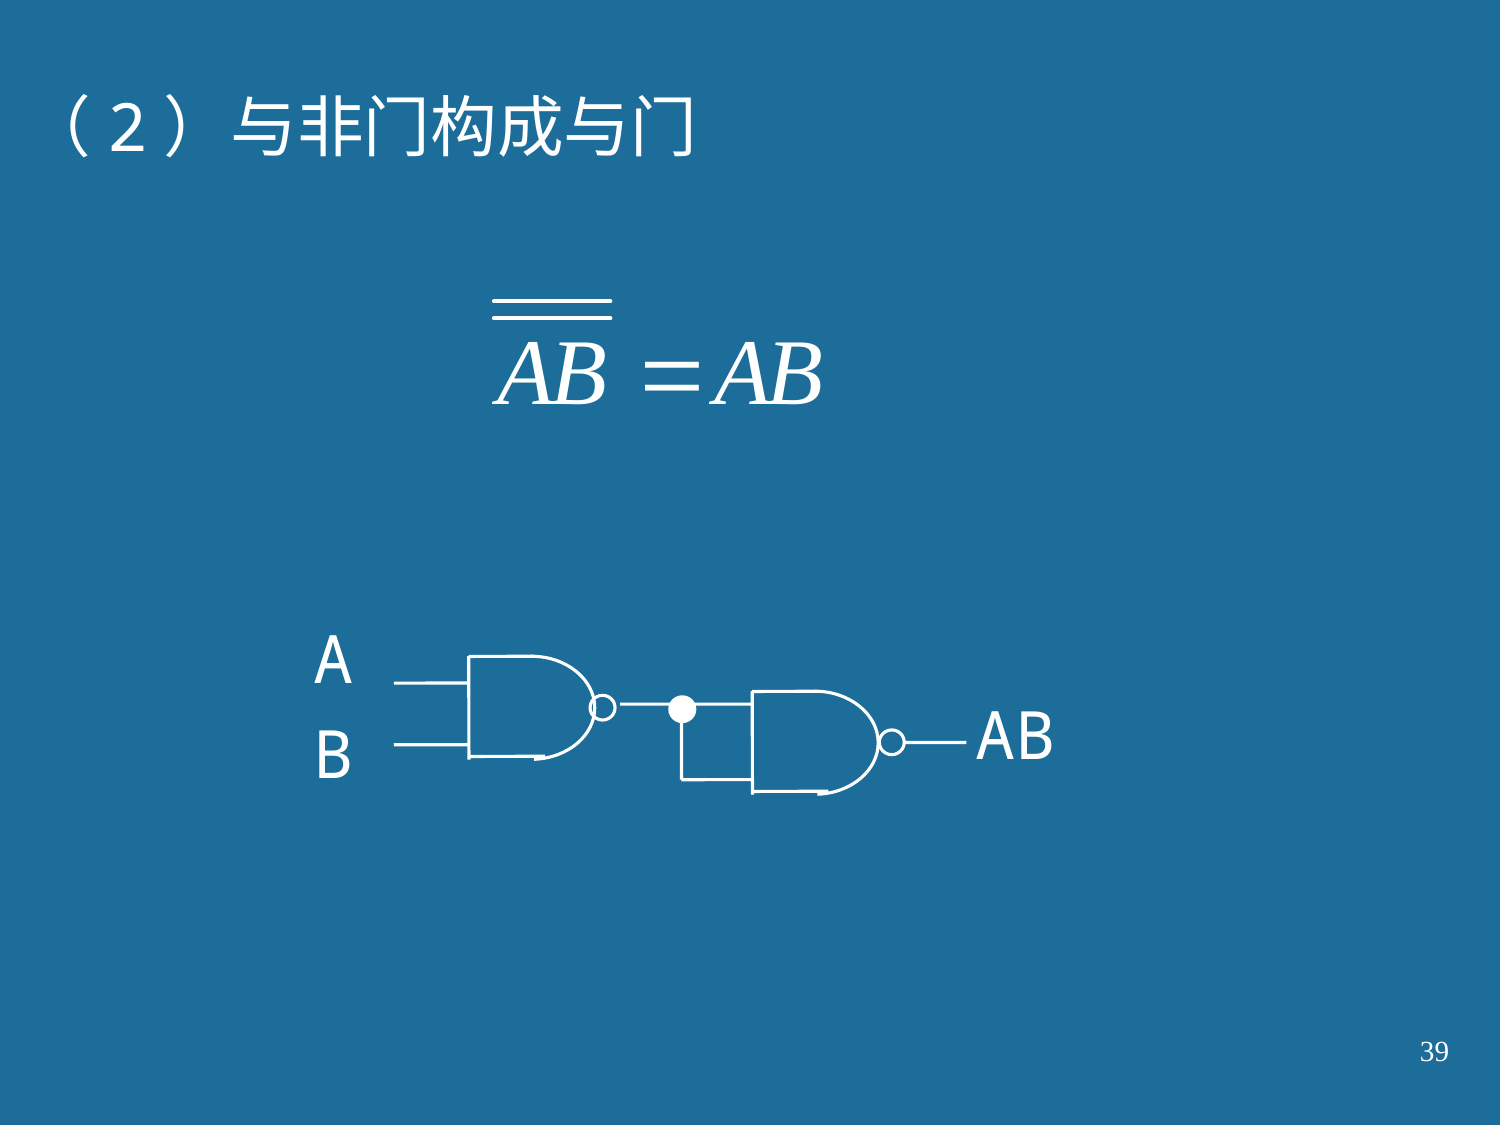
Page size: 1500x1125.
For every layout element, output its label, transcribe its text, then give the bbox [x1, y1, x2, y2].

slide_number 39 [1151, 1025, 1465, 1100]
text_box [301, 609, 1065, 800]
text_box （2）与非门构成与门 [10, 77, 713, 173]
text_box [478, 278, 845, 416]
